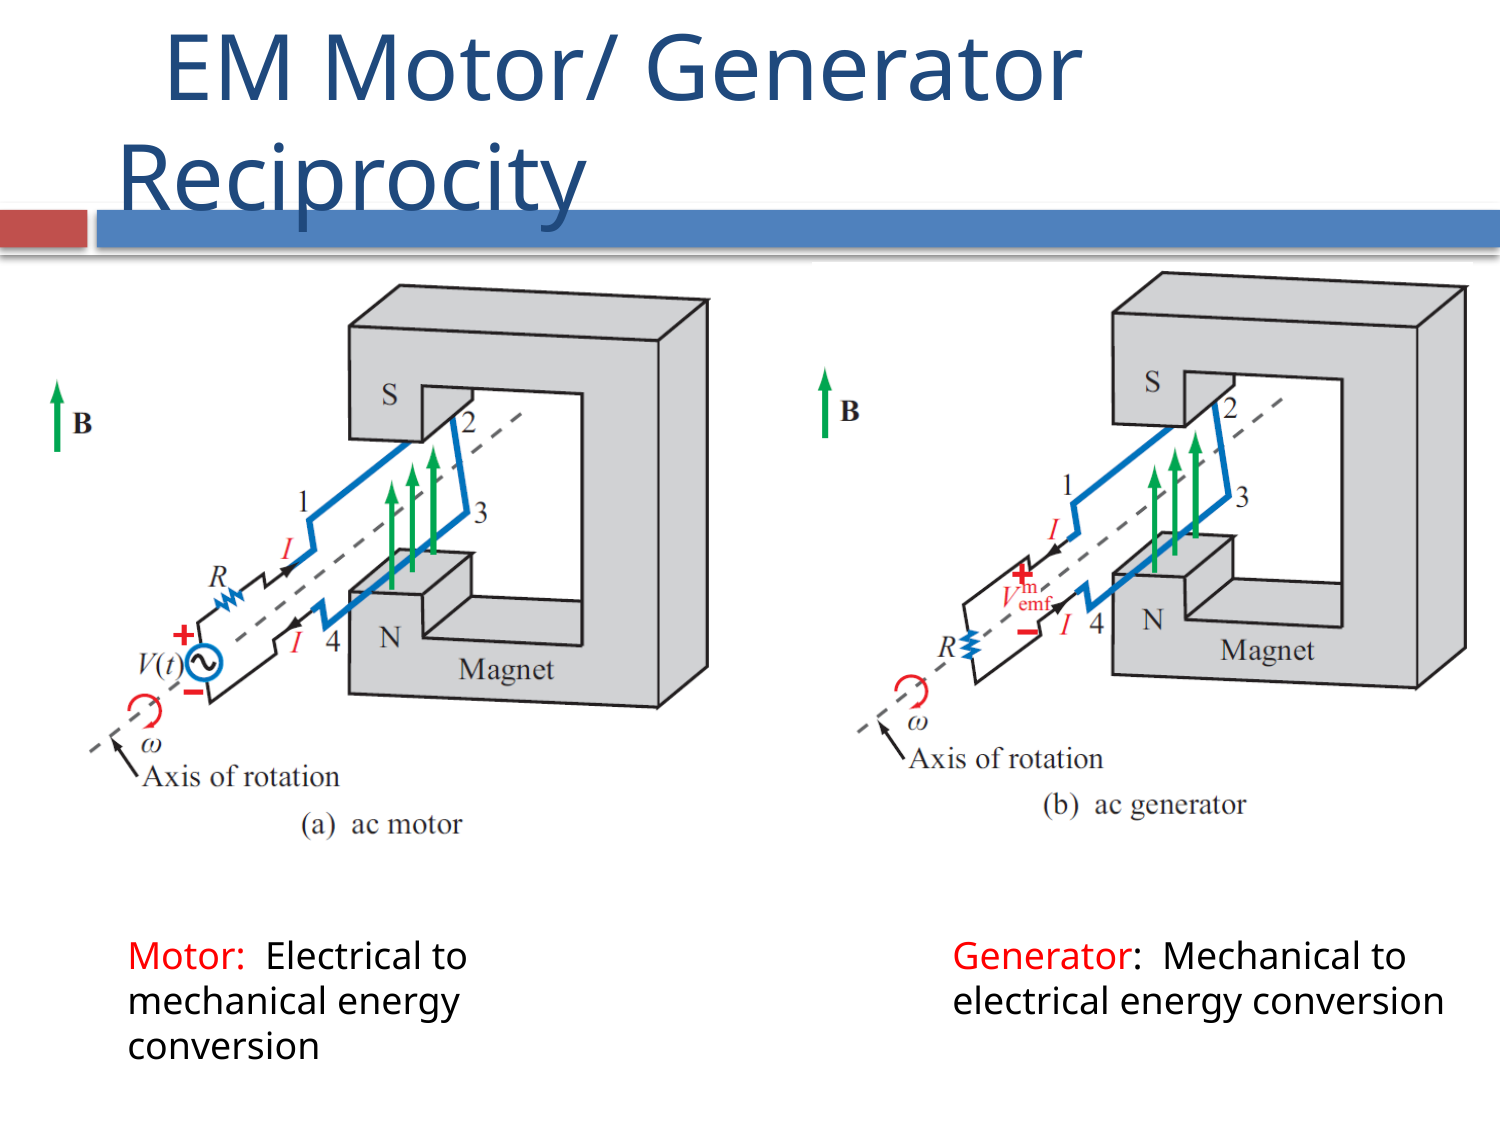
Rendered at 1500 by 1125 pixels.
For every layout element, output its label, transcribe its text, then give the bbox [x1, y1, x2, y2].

text_box Motor: Electrical to mechanical energy conversion [112, 924, 675, 1075]
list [45, 276, 713, 849]
title EM Motor/ Generator Reciprocity [100, 37, 1438, 200]
picture [812, 262, 1473, 833]
text_box Generator: Mechanical to electrical energy conversion [937, 924, 1475, 1030]
